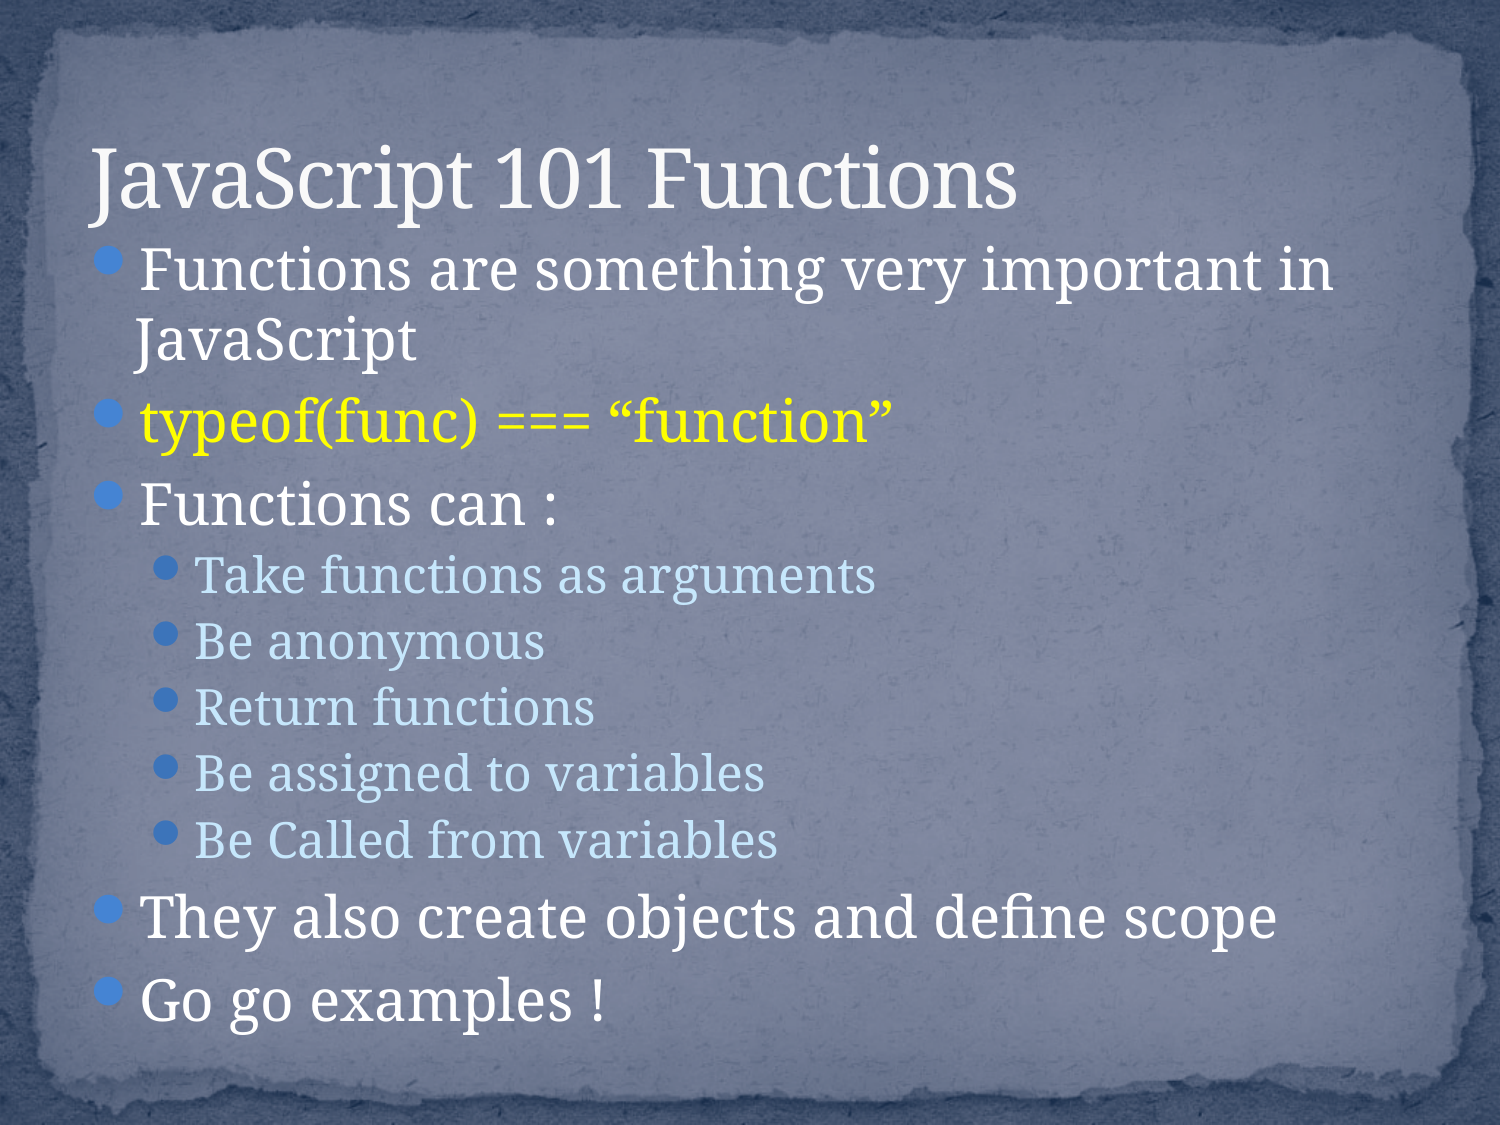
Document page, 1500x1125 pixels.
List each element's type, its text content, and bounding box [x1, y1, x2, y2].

list Functions are something very important in JavaScript typeof(func) === “function” Functions can : Take functions as arguments Be anonymous Return functions Be assigned to variables Be Called from variables They also create objects and define scope Go go examples ! [75, 233, 1363, 1066]
title JavaScript 101 Functions [74, 45, 1375, 233]
